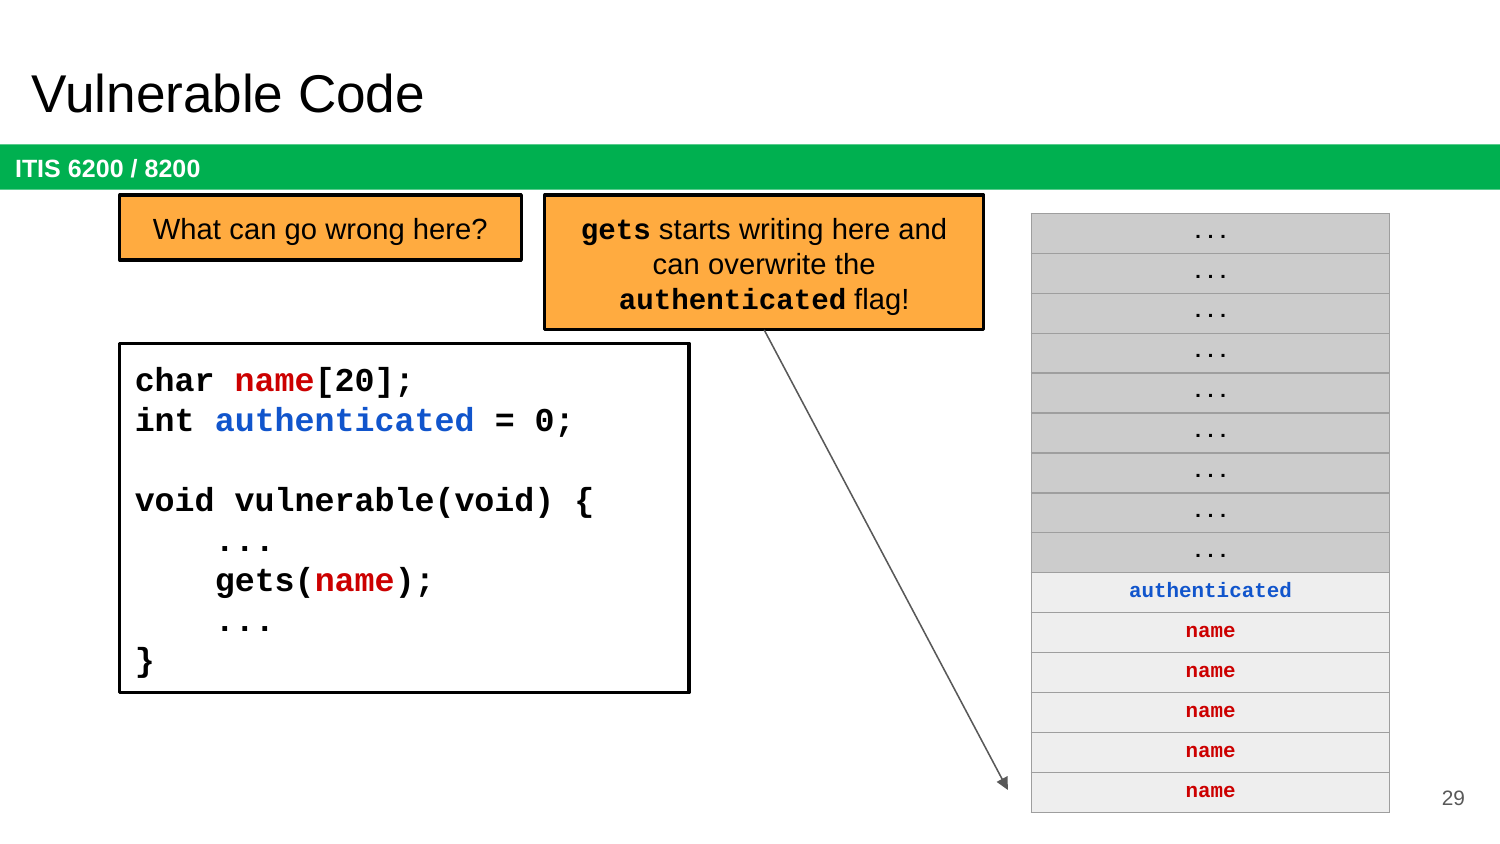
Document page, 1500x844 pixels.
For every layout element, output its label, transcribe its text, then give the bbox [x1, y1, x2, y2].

text_box gets starts writing here and can overwrite the authenticated flag! [544, 195, 984, 330]
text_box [763, 331, 1009, 791]
table_cell name [1032, 773, 1389, 812]
table_cell ... [1032, 414, 1389, 452]
table_cell ... [1032, 454, 1389, 492]
text_box What can go wrong here? [119, 195, 522, 260]
table_cell ... [1032, 374, 1389, 412]
table_cell ... [1032, 533, 1389, 572]
table_cell ... [1032, 334, 1389, 372]
title Vulnerable Code [16, 44, 1415, 139]
table_cell authenticated [1032, 573, 1389, 612]
text_box char name[20]; int authenticated = 0; void vulnerable(void) { ... gets(name); ... } [119, 343, 690, 693]
table_cell name [1032, 733, 1389, 772]
table_cell ... [1032, 254, 1389, 293]
table_cell ... [1032, 494, 1389, 532]
table_header ... [1032, 214, 1389, 253]
table_cell ... [1032, 294, 1389, 333]
table_cell name [1032, 693, 1389, 732]
slide_number 29 [1389, 764, 1480, 830]
table_cell name [1032, 613, 1389, 652]
table_cell name [1032, 653, 1389, 692]
